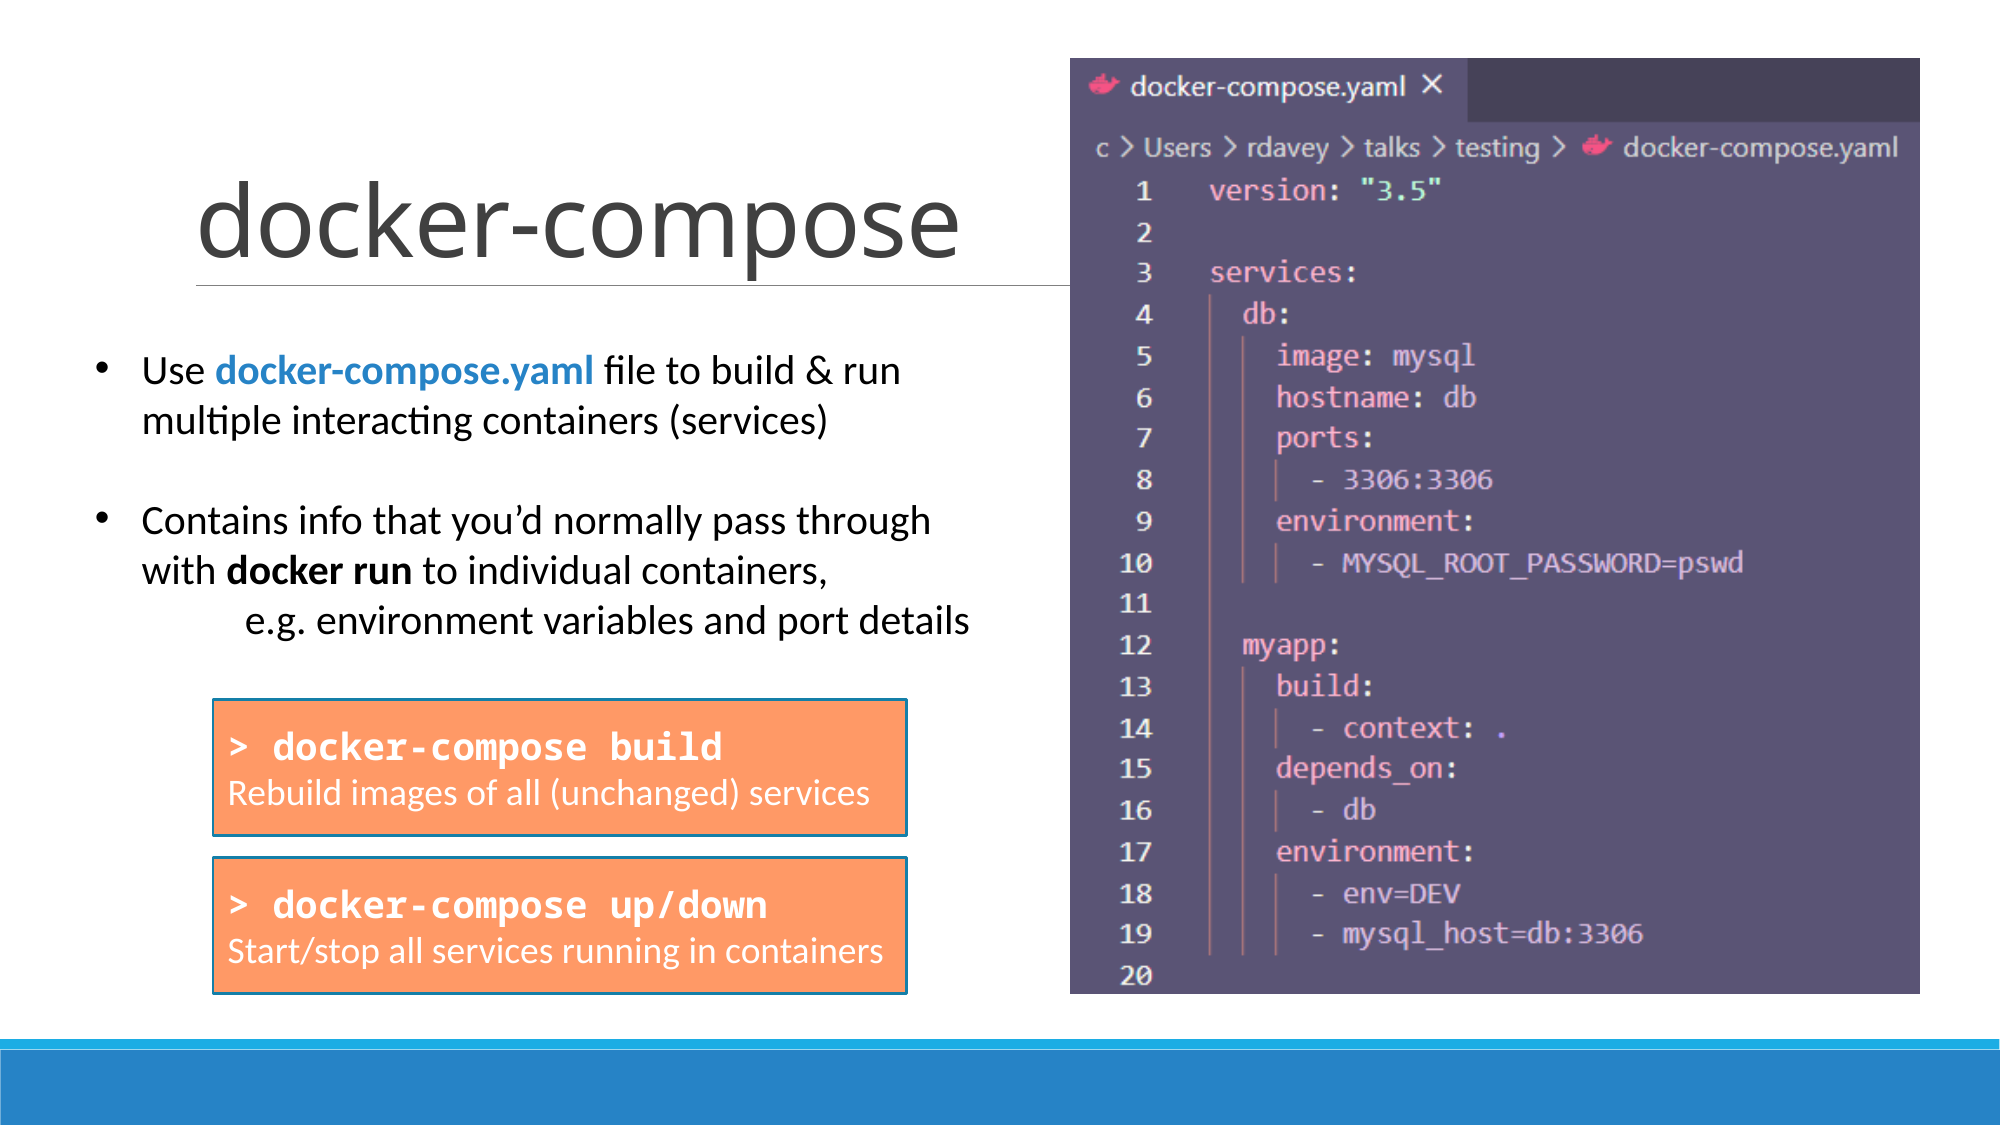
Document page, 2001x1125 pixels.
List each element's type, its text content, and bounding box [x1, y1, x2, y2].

picture [1069, 58, 1921, 995]
text_box > docker-compose up/down Start/stop all services running in containers [212, 856, 908, 995]
text_box > docker-compose build Rebuild images of all (unchanged) services [212, 700, 908, 837]
text_box Use docker-compose.yaml file to build & run multiple interacting containers (services) Contains info that you’d normally pass through with docker run to individual containers, e.g. environment variables and port details [80, 335, 1028, 700]
title docker-compose [180, 47, 1830, 285]
